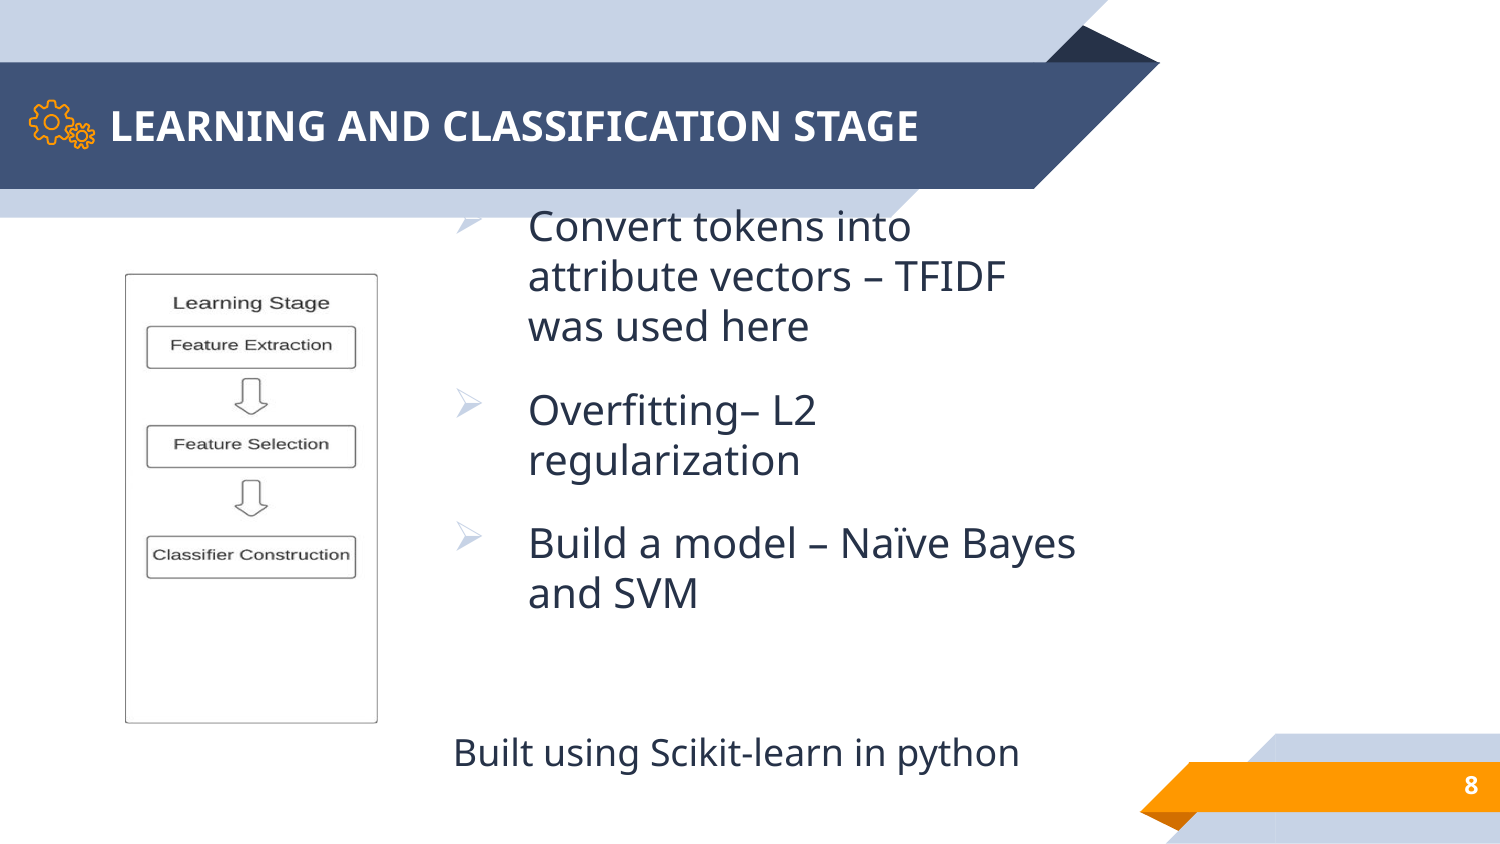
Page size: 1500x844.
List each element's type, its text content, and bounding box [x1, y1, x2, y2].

list Convert tokens into attribute vectors – TFIDF was used here Overfitting– L2 regularization Build a model – Naïve Bayes and SVM Built using Scikit-learn in python [437, 252, 1101, 801]
slide_number 8 [1249, 760, 1494, 813]
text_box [29, 100, 95, 149]
picture [124, 269, 378, 725]
title LEARNING AND CLASSIFICATION STAGE [94, 61, 1000, 188]
